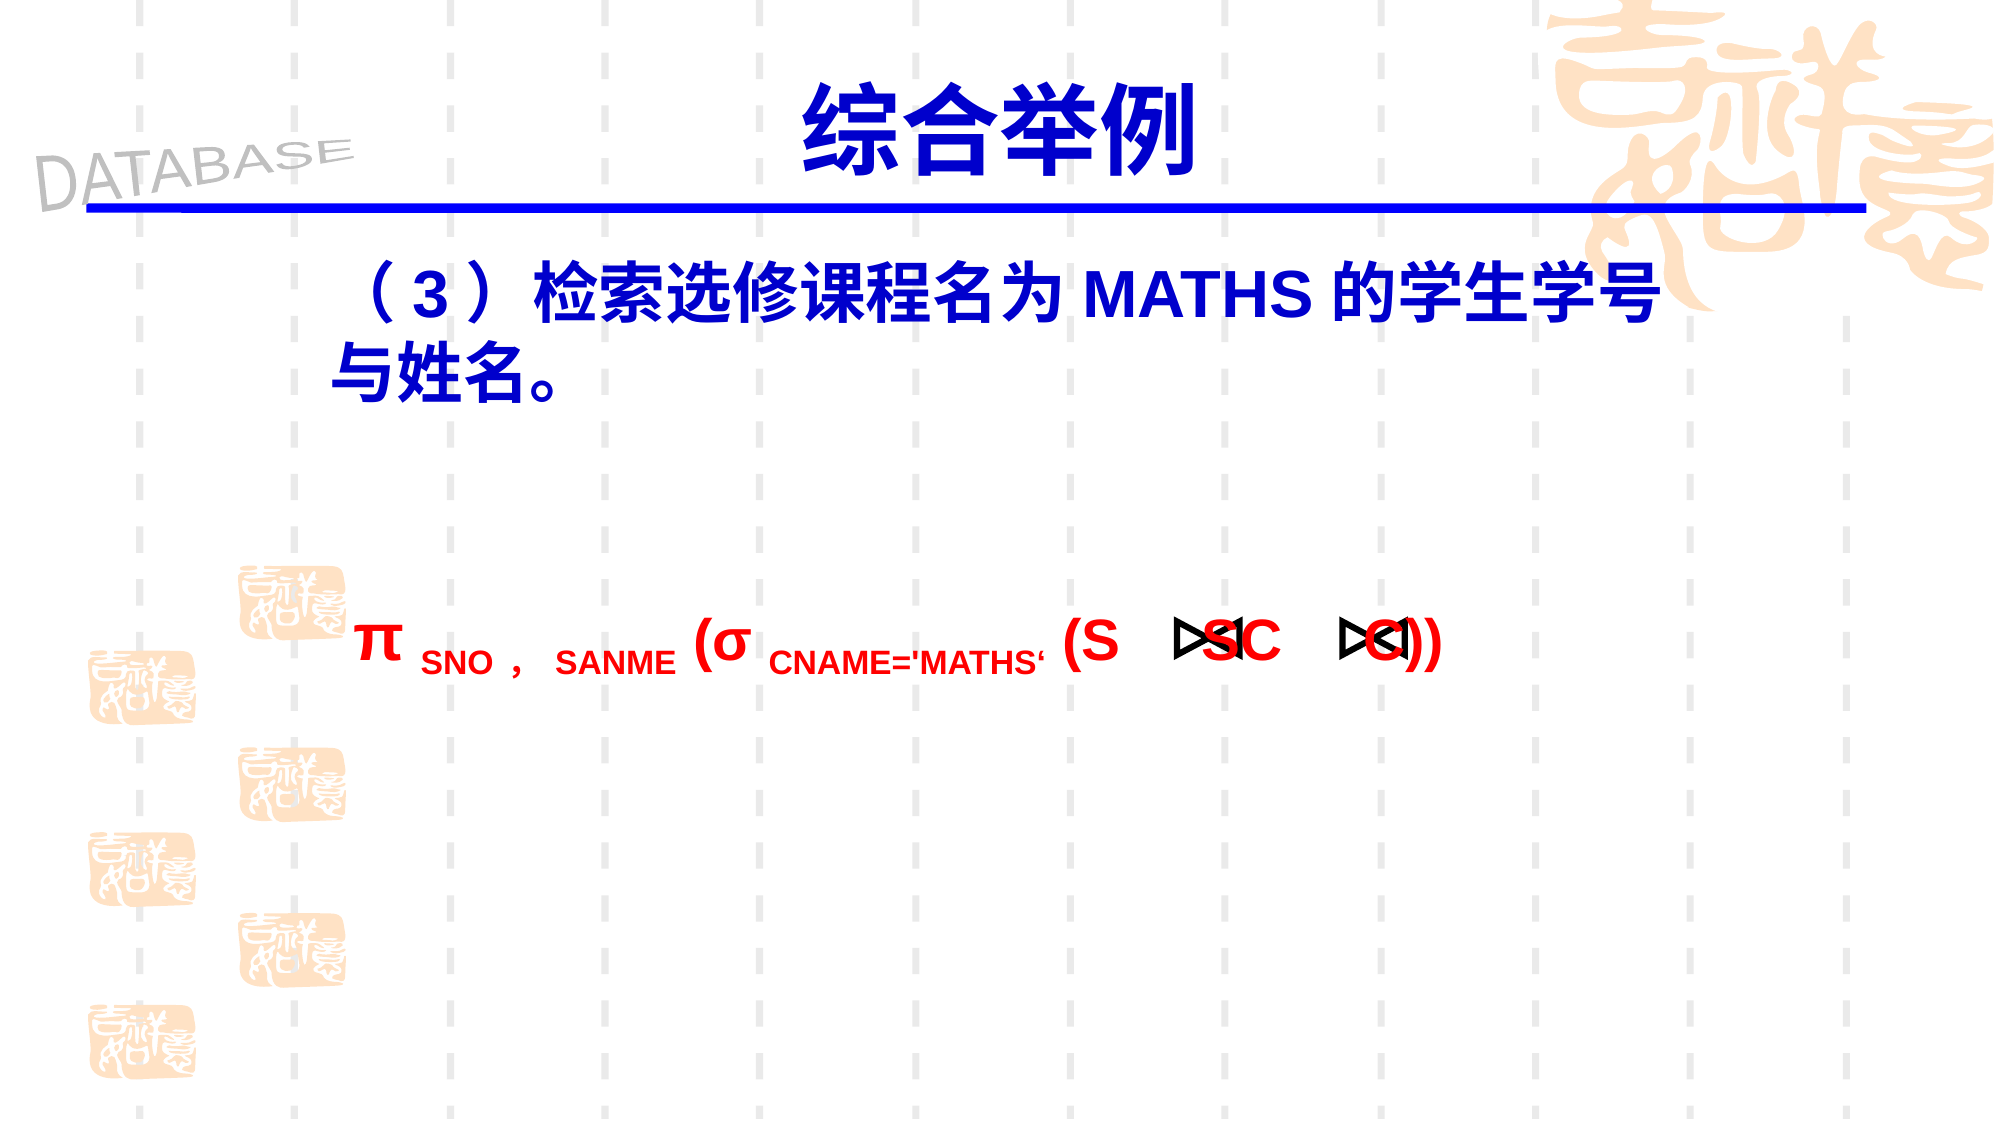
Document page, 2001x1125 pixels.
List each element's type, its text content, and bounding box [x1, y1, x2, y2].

list （3）检索选修课程名为MATHS的学生学号与姓名。 [314, 243, 1686, 433]
text_box π SNO，SANME (σ CNAME='MATHS‘ (S SC C)) [338, 586, 1709, 752]
title 综合举例 [353, 59, 1647, 278]
